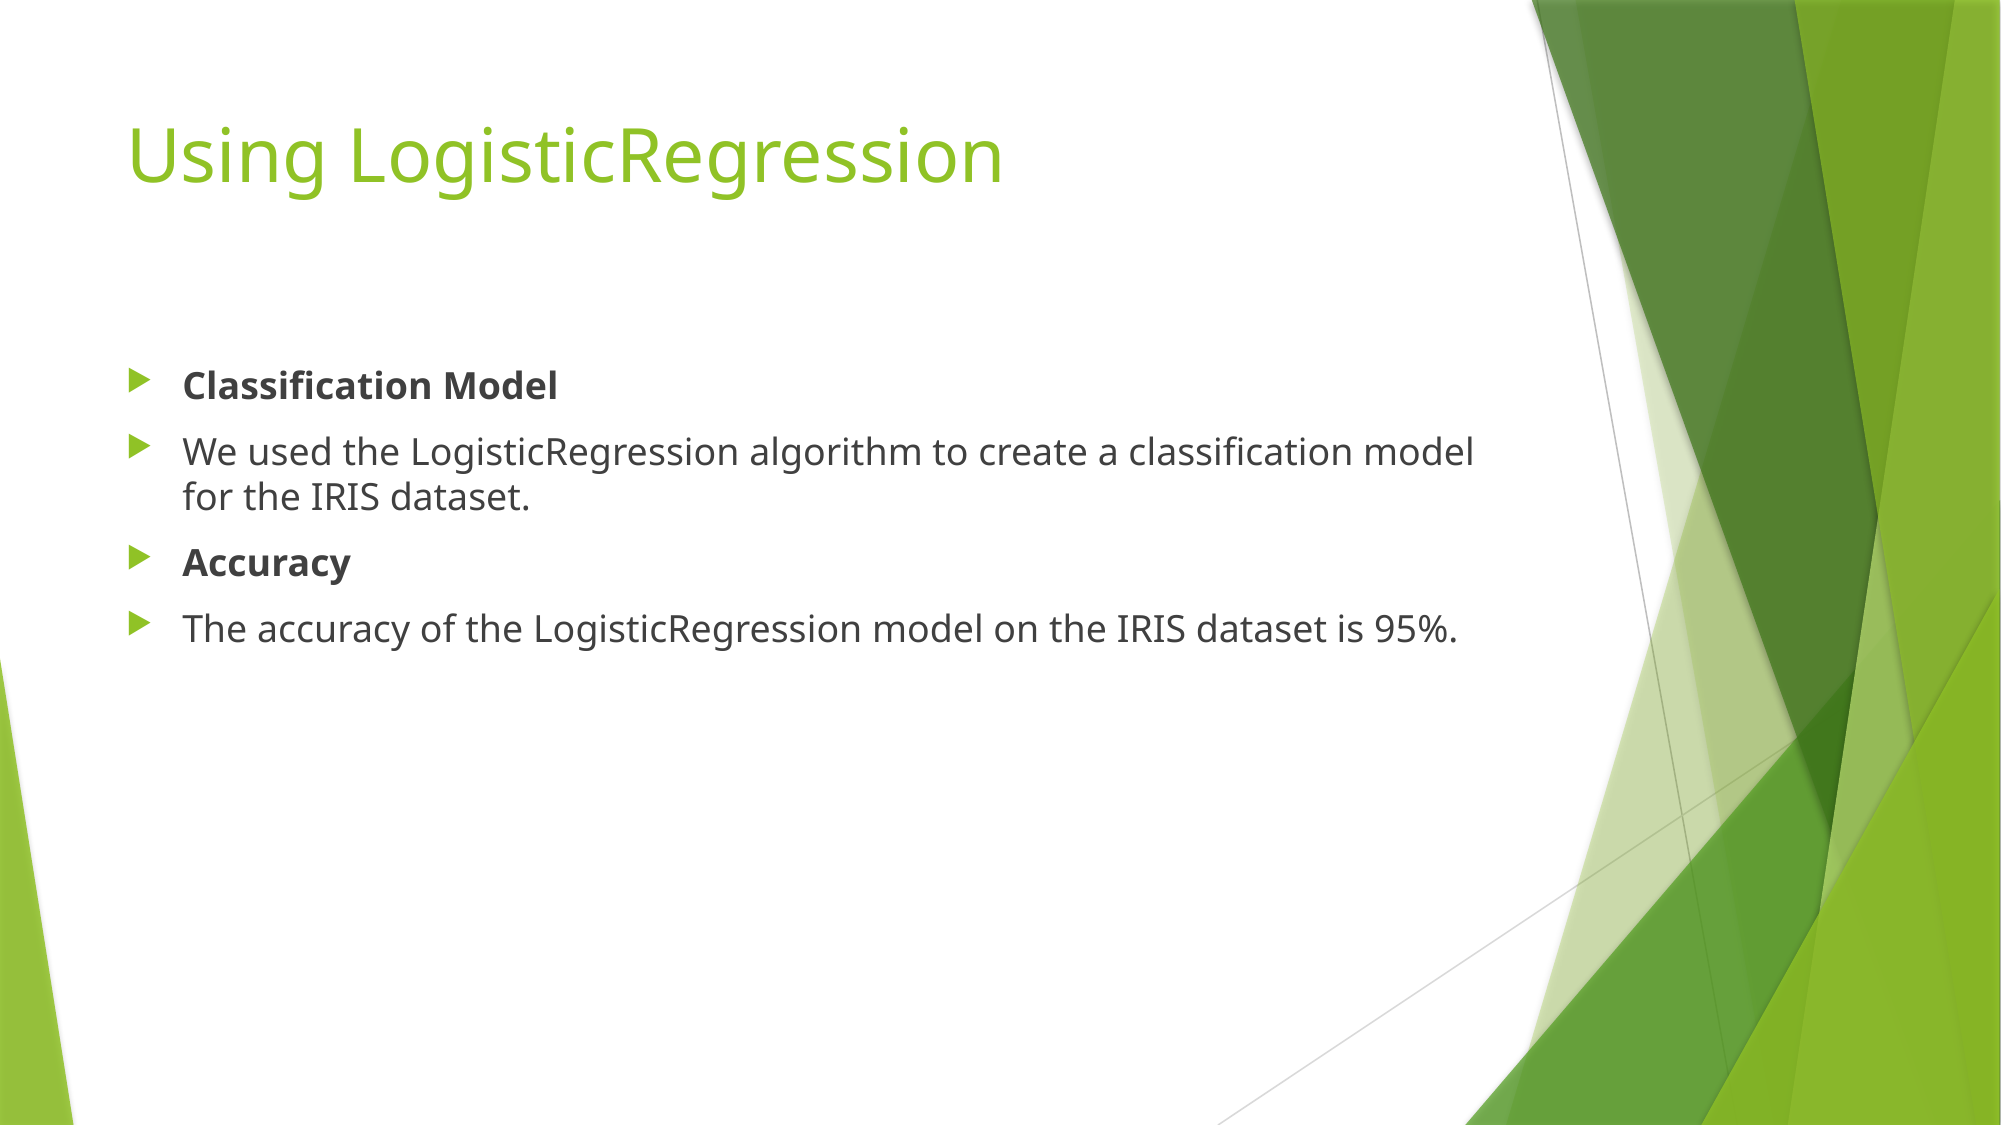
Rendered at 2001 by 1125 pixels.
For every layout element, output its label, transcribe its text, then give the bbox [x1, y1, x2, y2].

title Using LogisticRegression [111, 99, 1522, 317]
list Classification Model We used the LogisticRegression algorithm to create a classification model for the IRIS dataset. Accuracy The accuracy of the LogisticRegression model on the IRIS dataset is 95%. [111, 354, 1522, 992]
